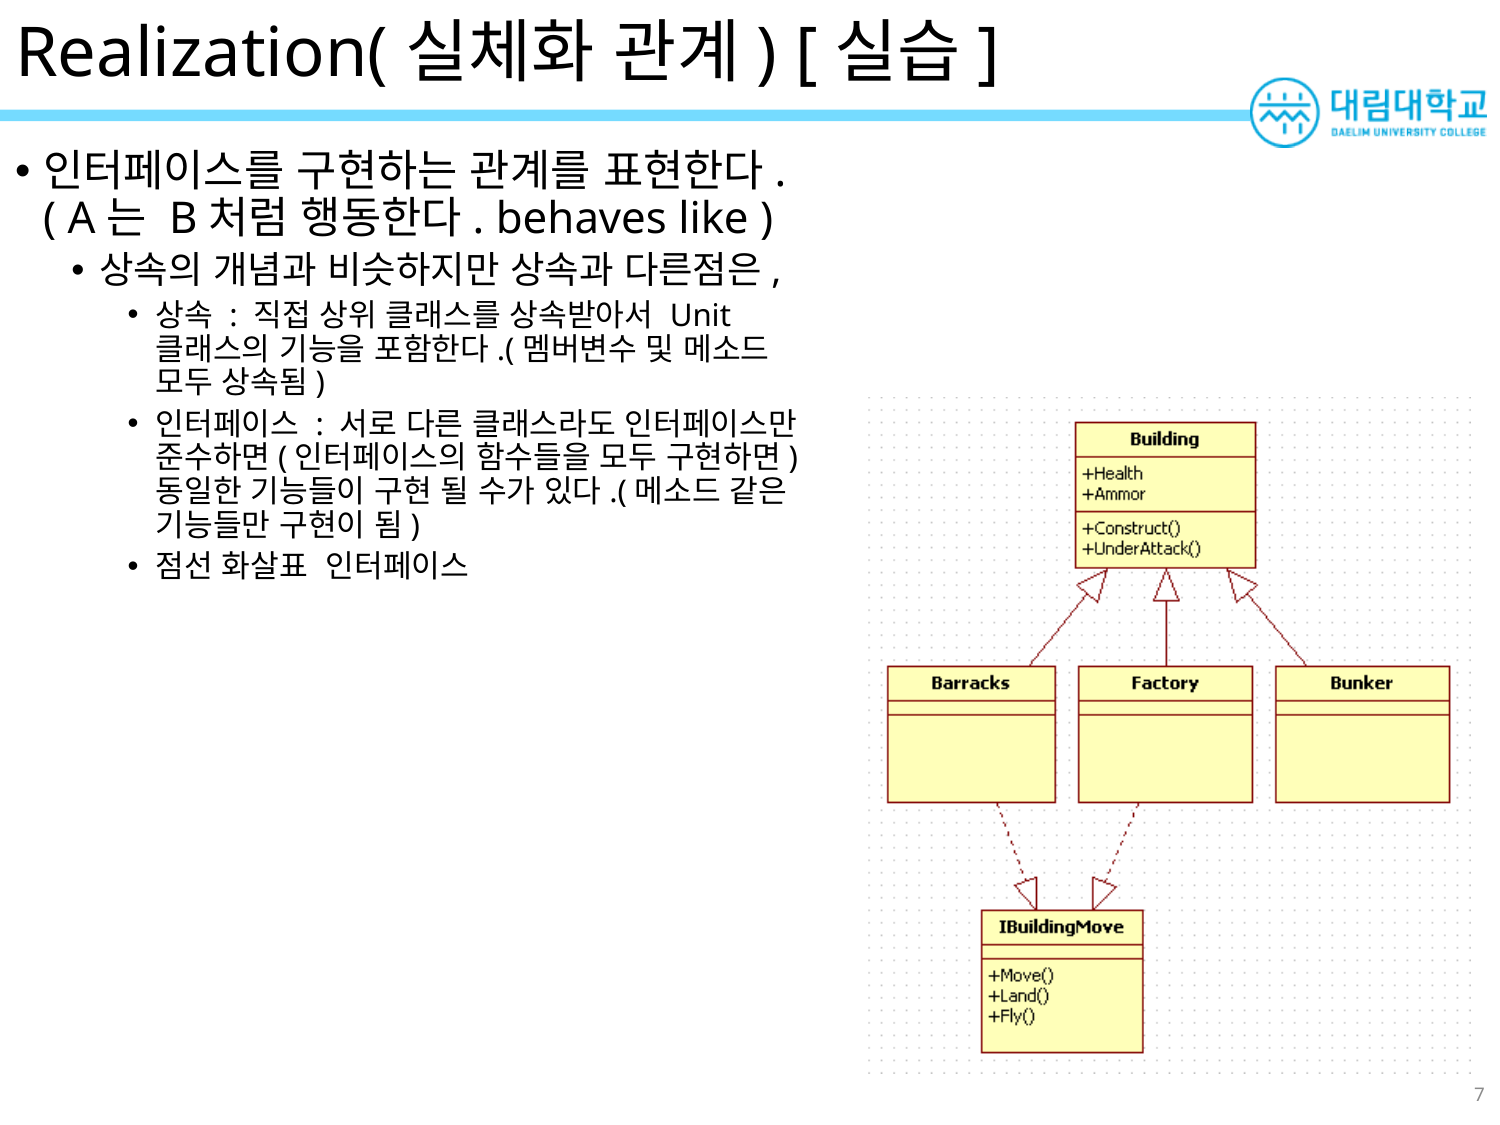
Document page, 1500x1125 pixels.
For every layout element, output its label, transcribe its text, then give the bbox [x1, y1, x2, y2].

slide_number 7 [1162, 1065, 1500, 1125]
picture [1476, 108, 1487, 115]
picture [1250, 108, 1487, 148]
list 인터페이스를 구현하는 관계를 표현한다. ( A는 B처럼 행동한다. behaves like ) 상속의 개념과 비슷하지만 상속과 다른점은, 상속 : 직접 상위 클래스를 상속받아서 Unit 클래스의 기능을 포함한다.(멤버변수 및 메소드 모두 상속됨) 인터페이스 : 서로 다른 클래스라도 인터페이스만 준수하면(인터페이스의 함수들을 모두 구현하면) 동일한 기능들이 구현 될 수가 있다.(메소드 같은 기능들만 구현이 됨) 점선 화살표 인터페이스 [0, 141, 838, 1070]
picture [867, 397, 1471, 1074]
title Realization(실체화 관계) [실습] [0, 0, 1500, 108]
